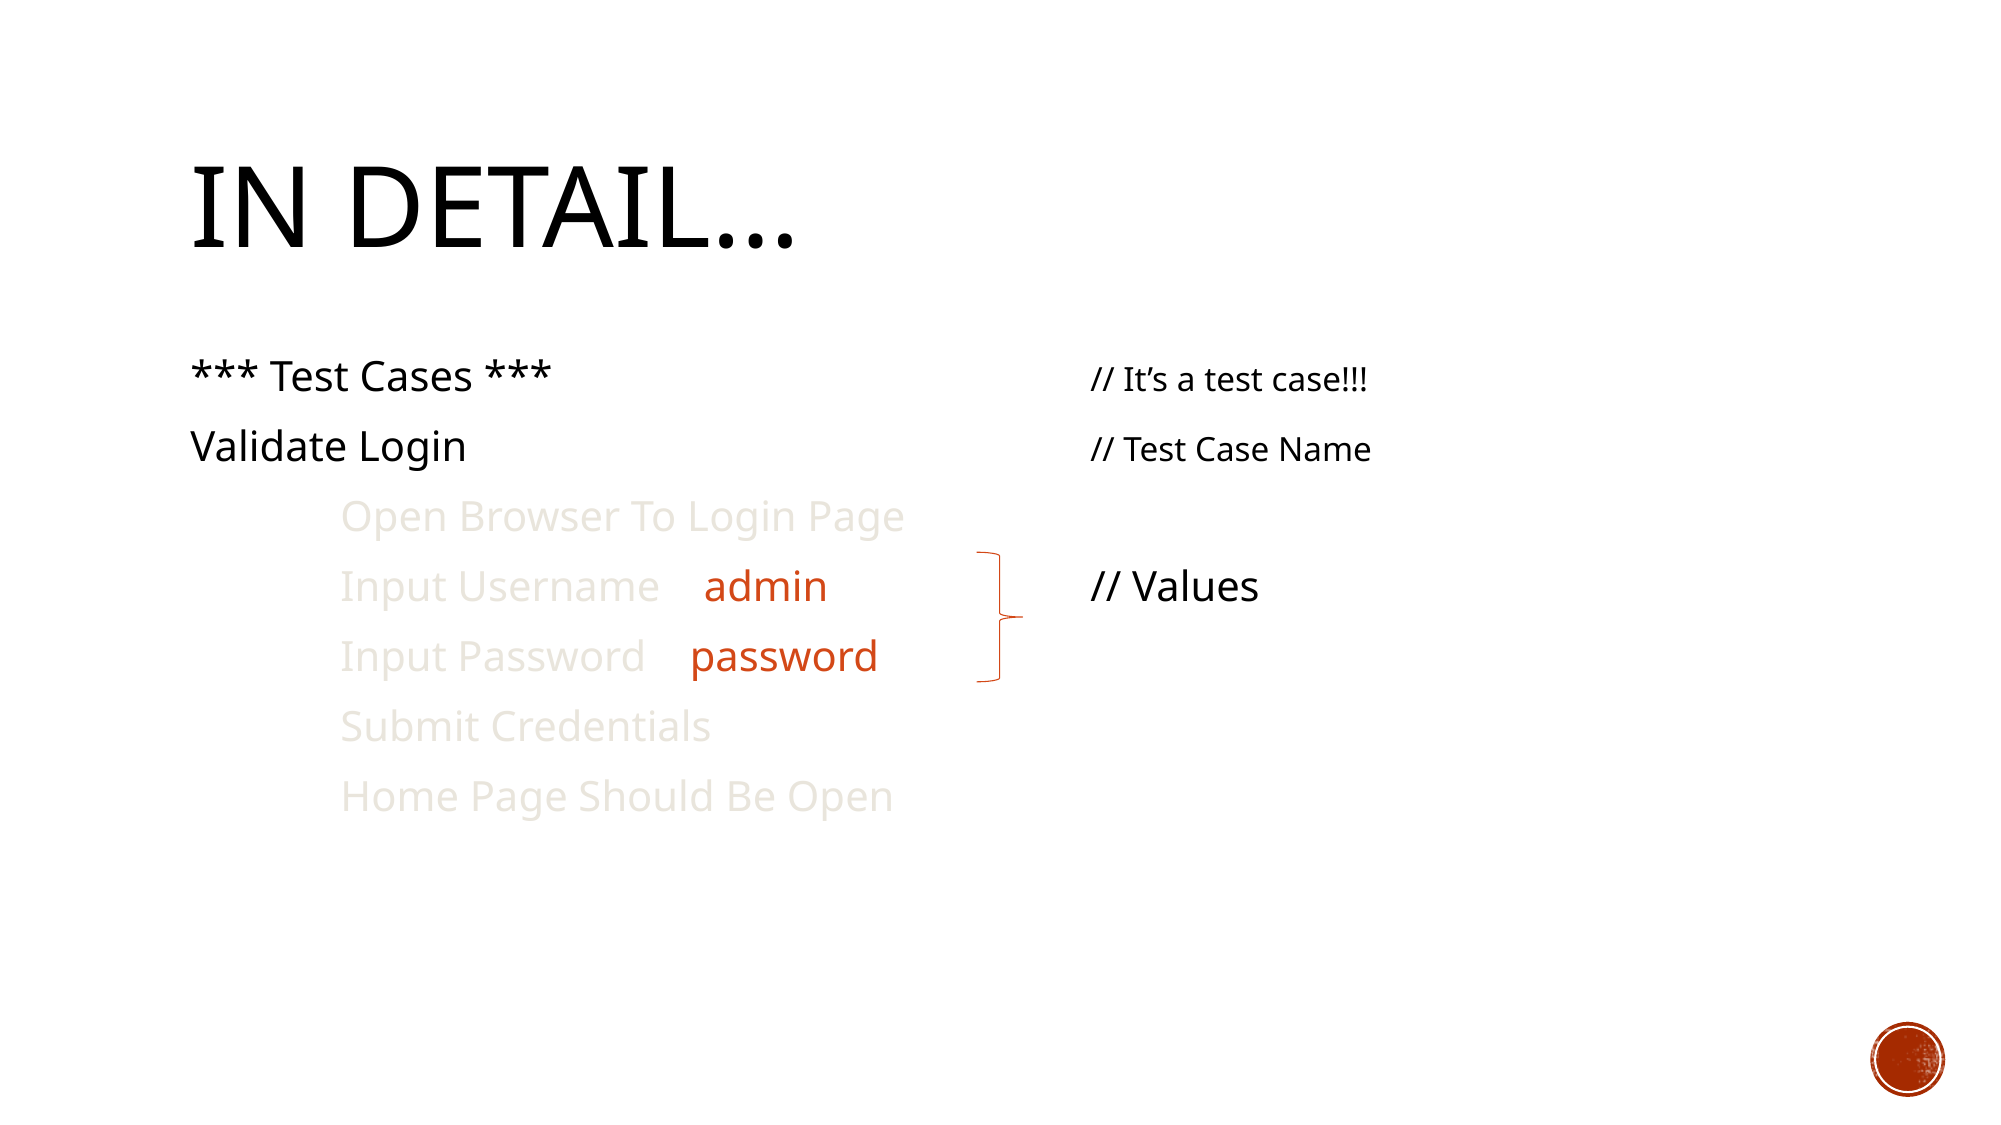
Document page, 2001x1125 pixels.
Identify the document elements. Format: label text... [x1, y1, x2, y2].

list *** Test Cases *** // It’s a test case!!! Validate Login // Test Case Name Open Browser To Login Page Input Username admin // Values Input Password password Submit Credentials Home Page Should Be Open [175, 348, 1826, 1013]
text_box [976, 551, 1024, 683]
title In detail… [175, 79, 1826, 344]
